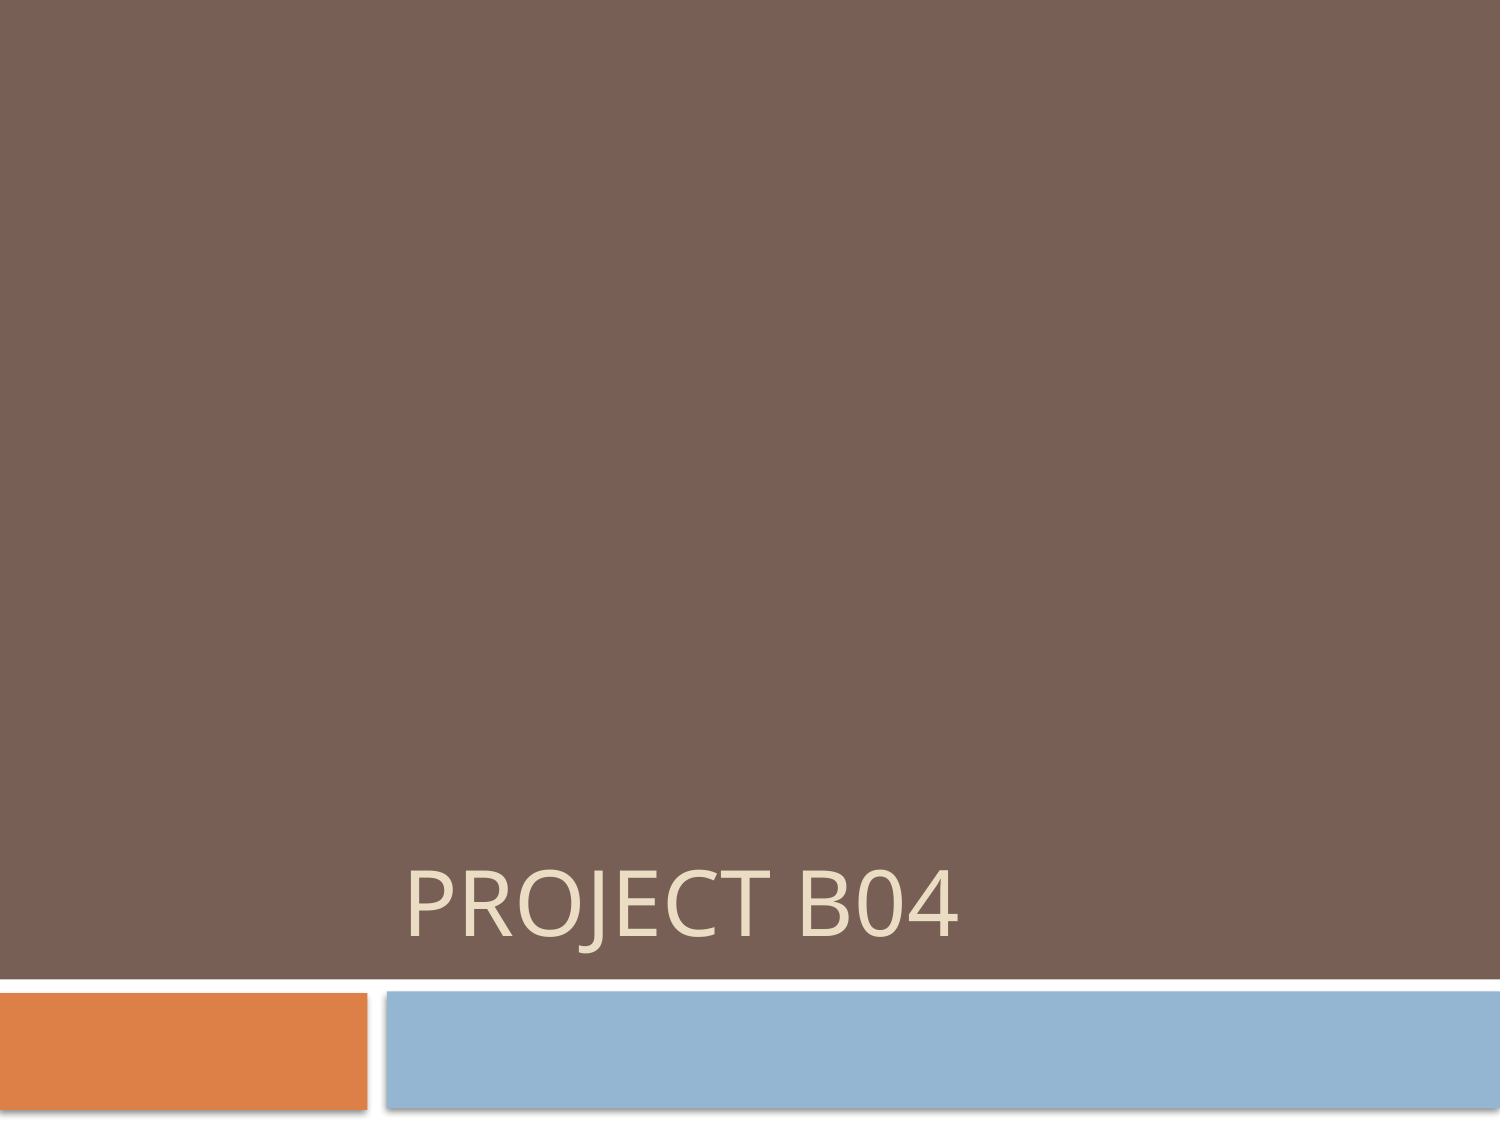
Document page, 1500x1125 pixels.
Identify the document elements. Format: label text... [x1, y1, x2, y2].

title Project B04 [387, 662, 1450, 963]
